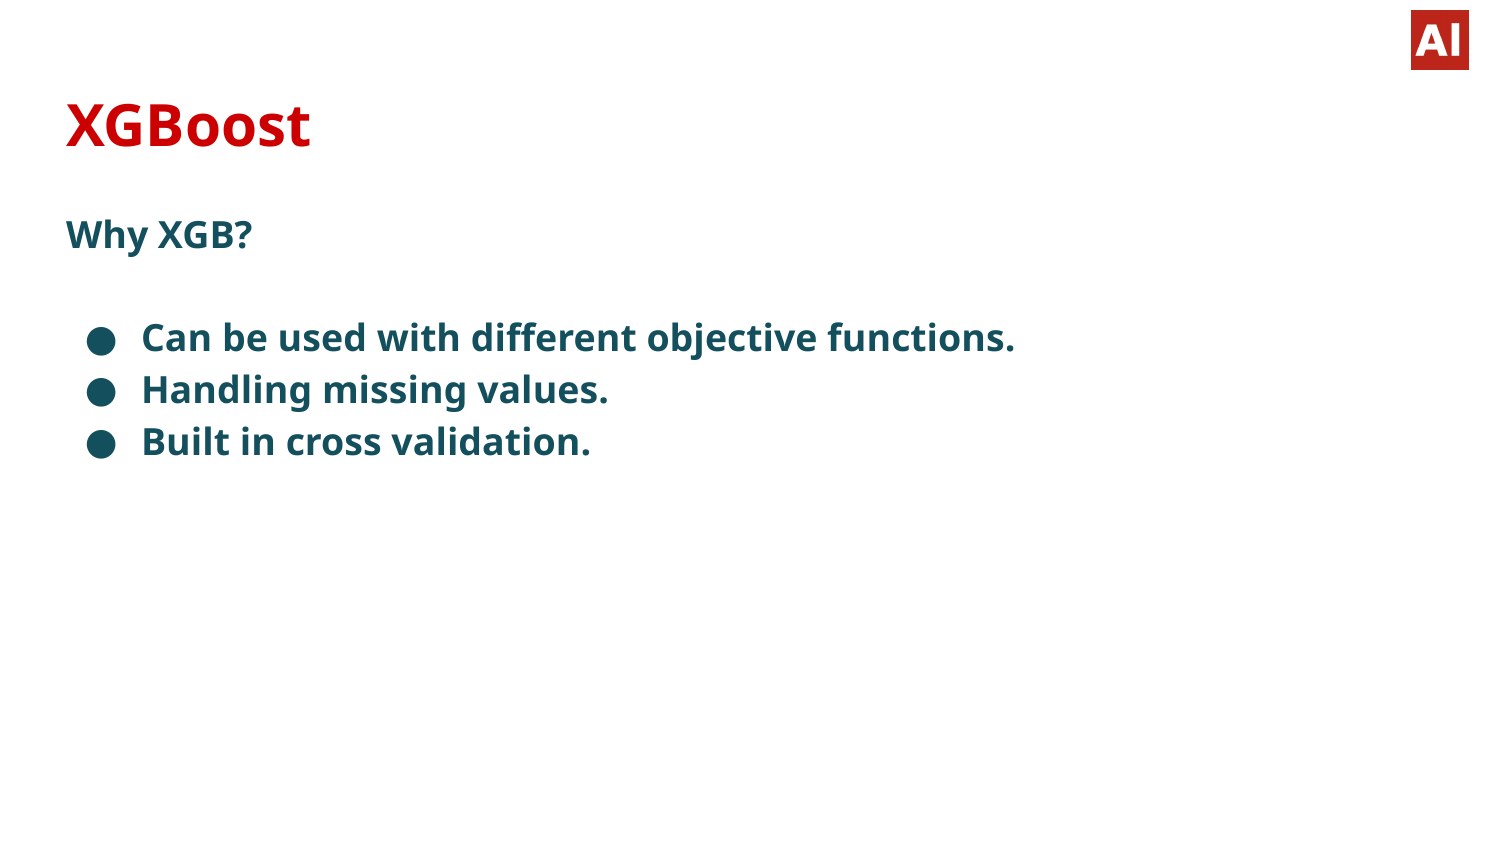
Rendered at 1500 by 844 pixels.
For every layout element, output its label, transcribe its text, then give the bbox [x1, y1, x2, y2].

picture [1411, 10, 1469, 70]
list Why XGB? Can be used with different objective functions. Handling missing values. Built in cross validation. [51, 189, 1449, 750]
title XGBoost [51, 72, 1449, 167]
